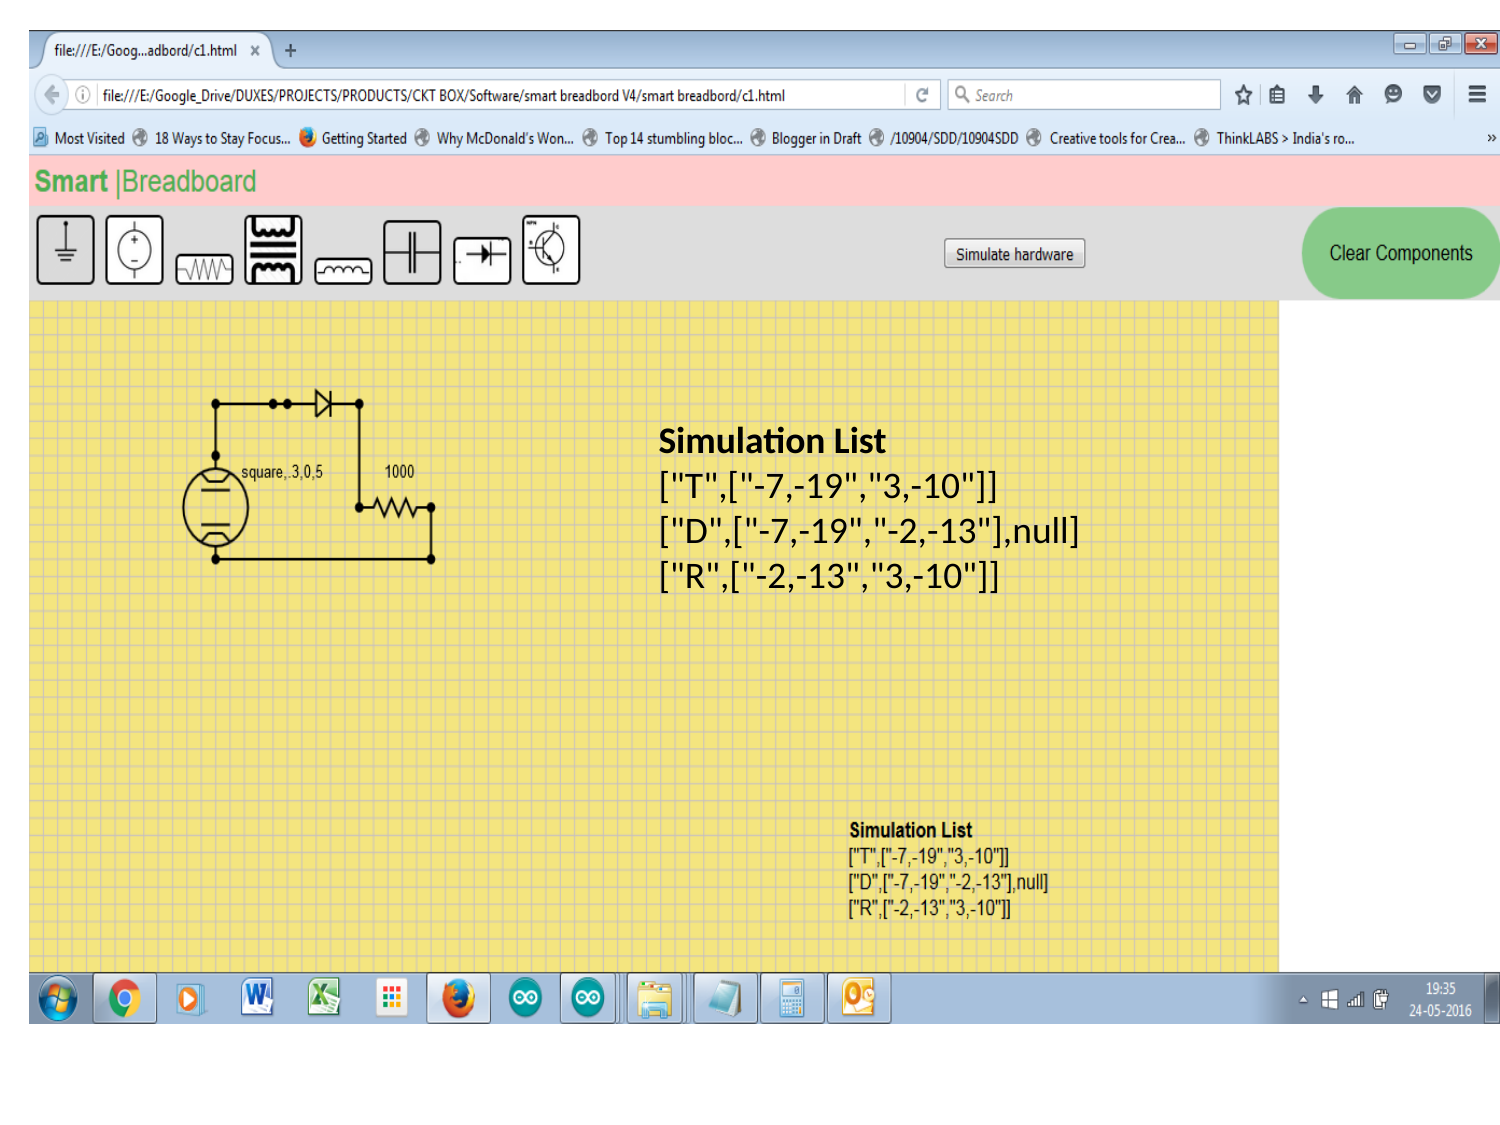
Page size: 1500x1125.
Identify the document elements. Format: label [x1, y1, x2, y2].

picture [29, 30, 1500, 1024]
